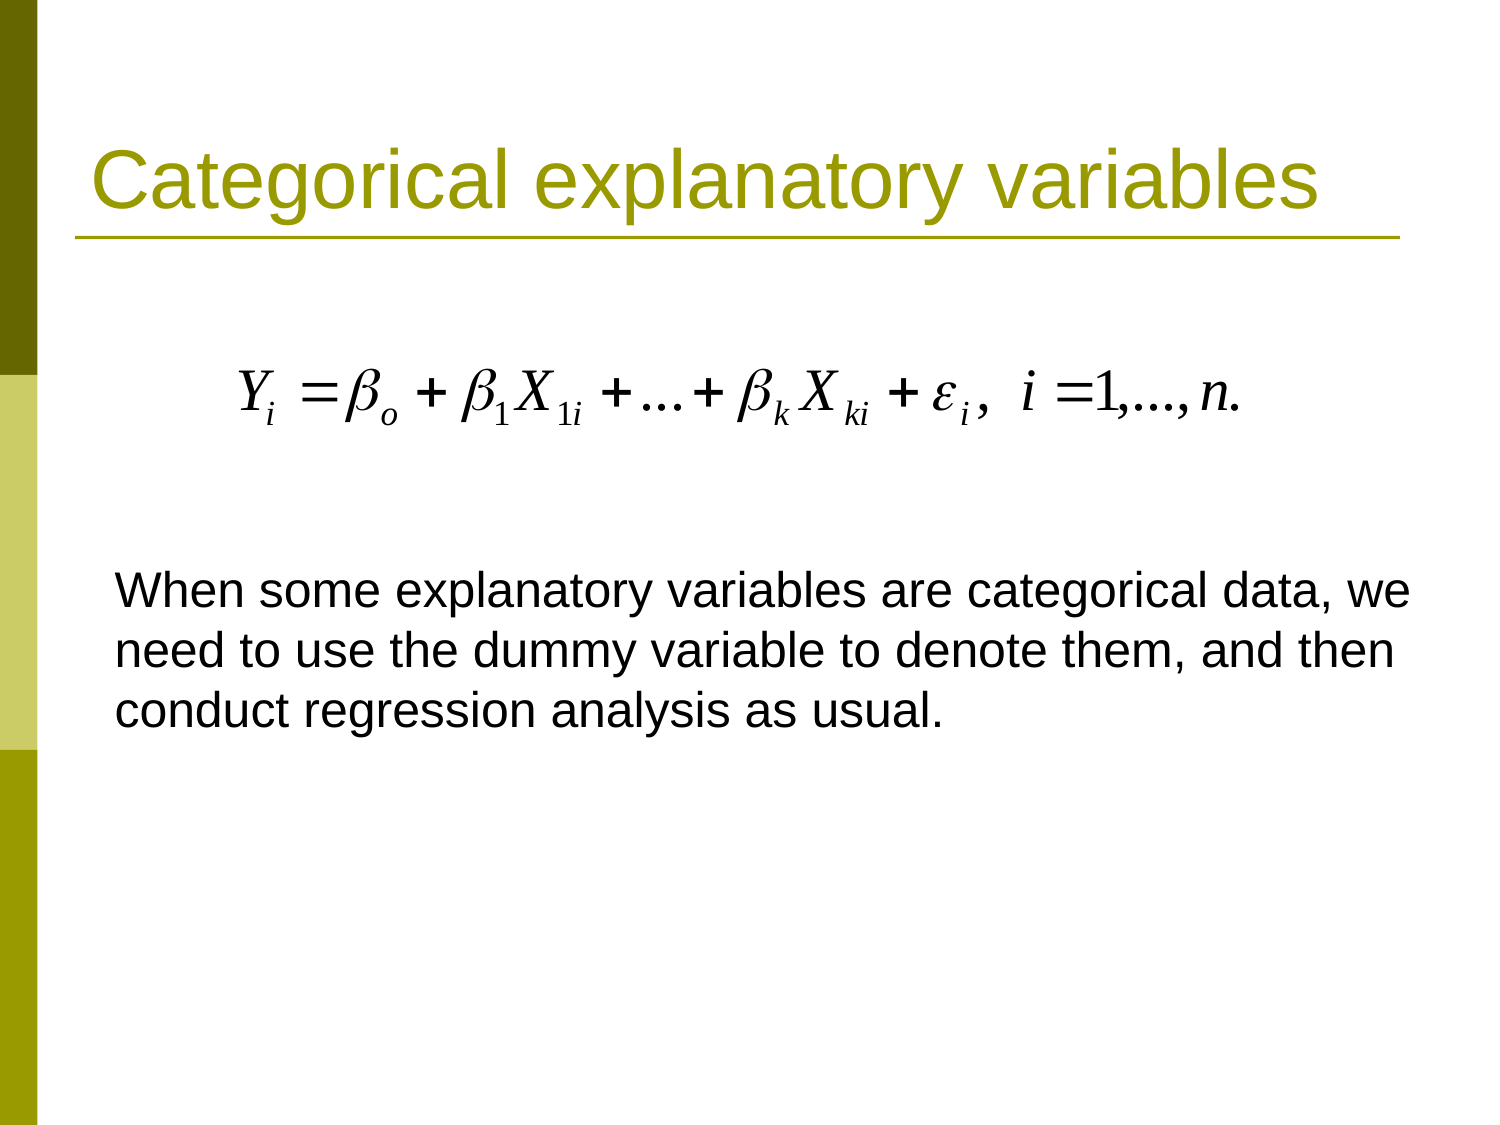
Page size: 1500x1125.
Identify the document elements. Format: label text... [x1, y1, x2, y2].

title Categorical explanatory variables [74, 45, 1426, 233]
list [229, 349, 1250, 441]
text_box When some explanatory variables are categorical data, we need to use the dummy variable to denote them, and then conduct regression analysis as usual. [99, 549, 1438, 1125]
